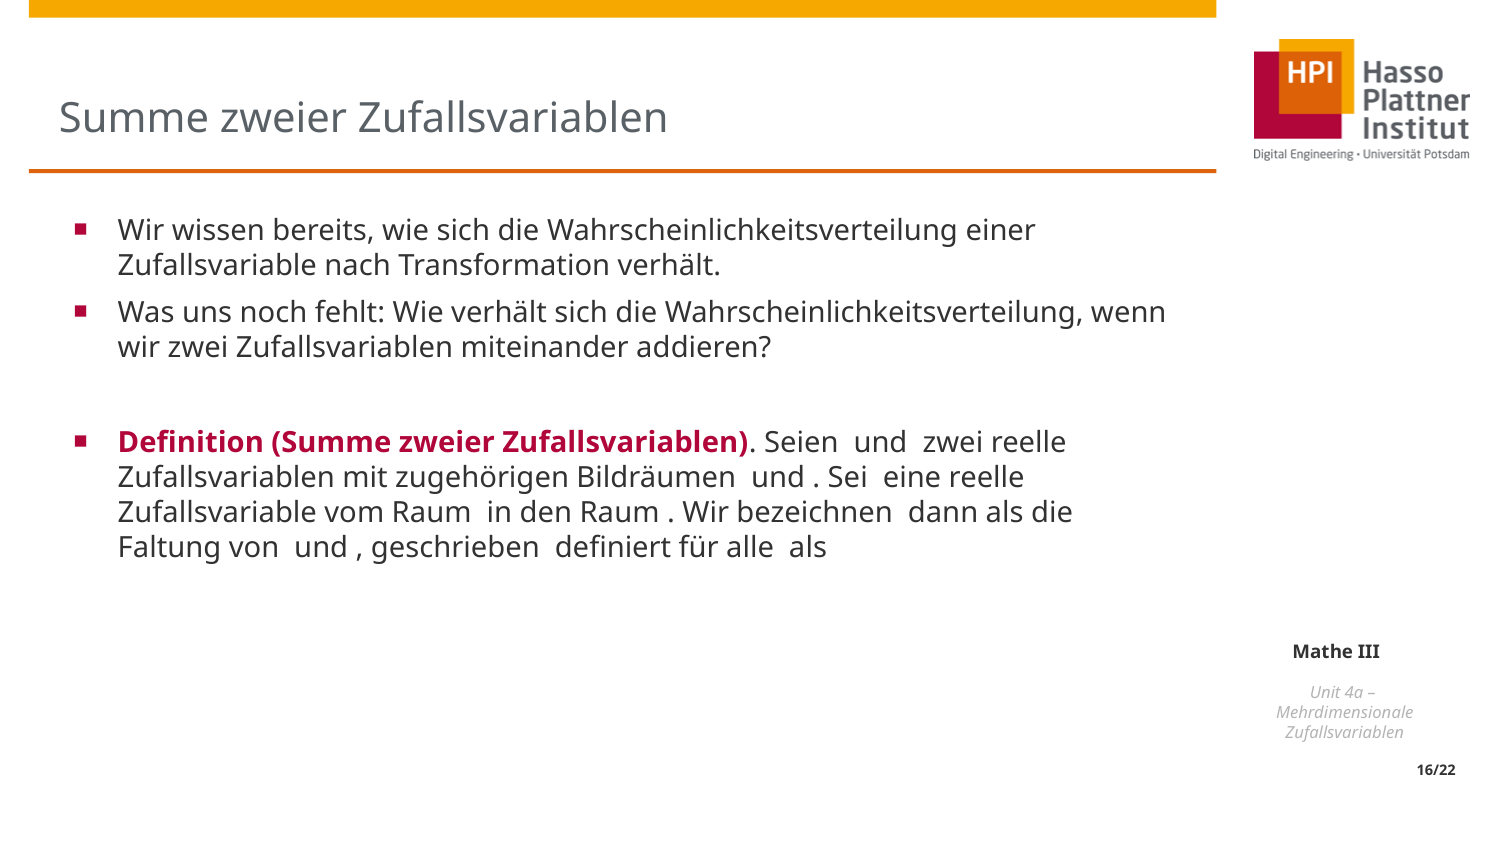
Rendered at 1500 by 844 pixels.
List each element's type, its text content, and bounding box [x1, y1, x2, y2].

picture [1254, 39, 1470, 161]
title Summe zweier Zufallsvariablen [58, 17, 1187, 170]
